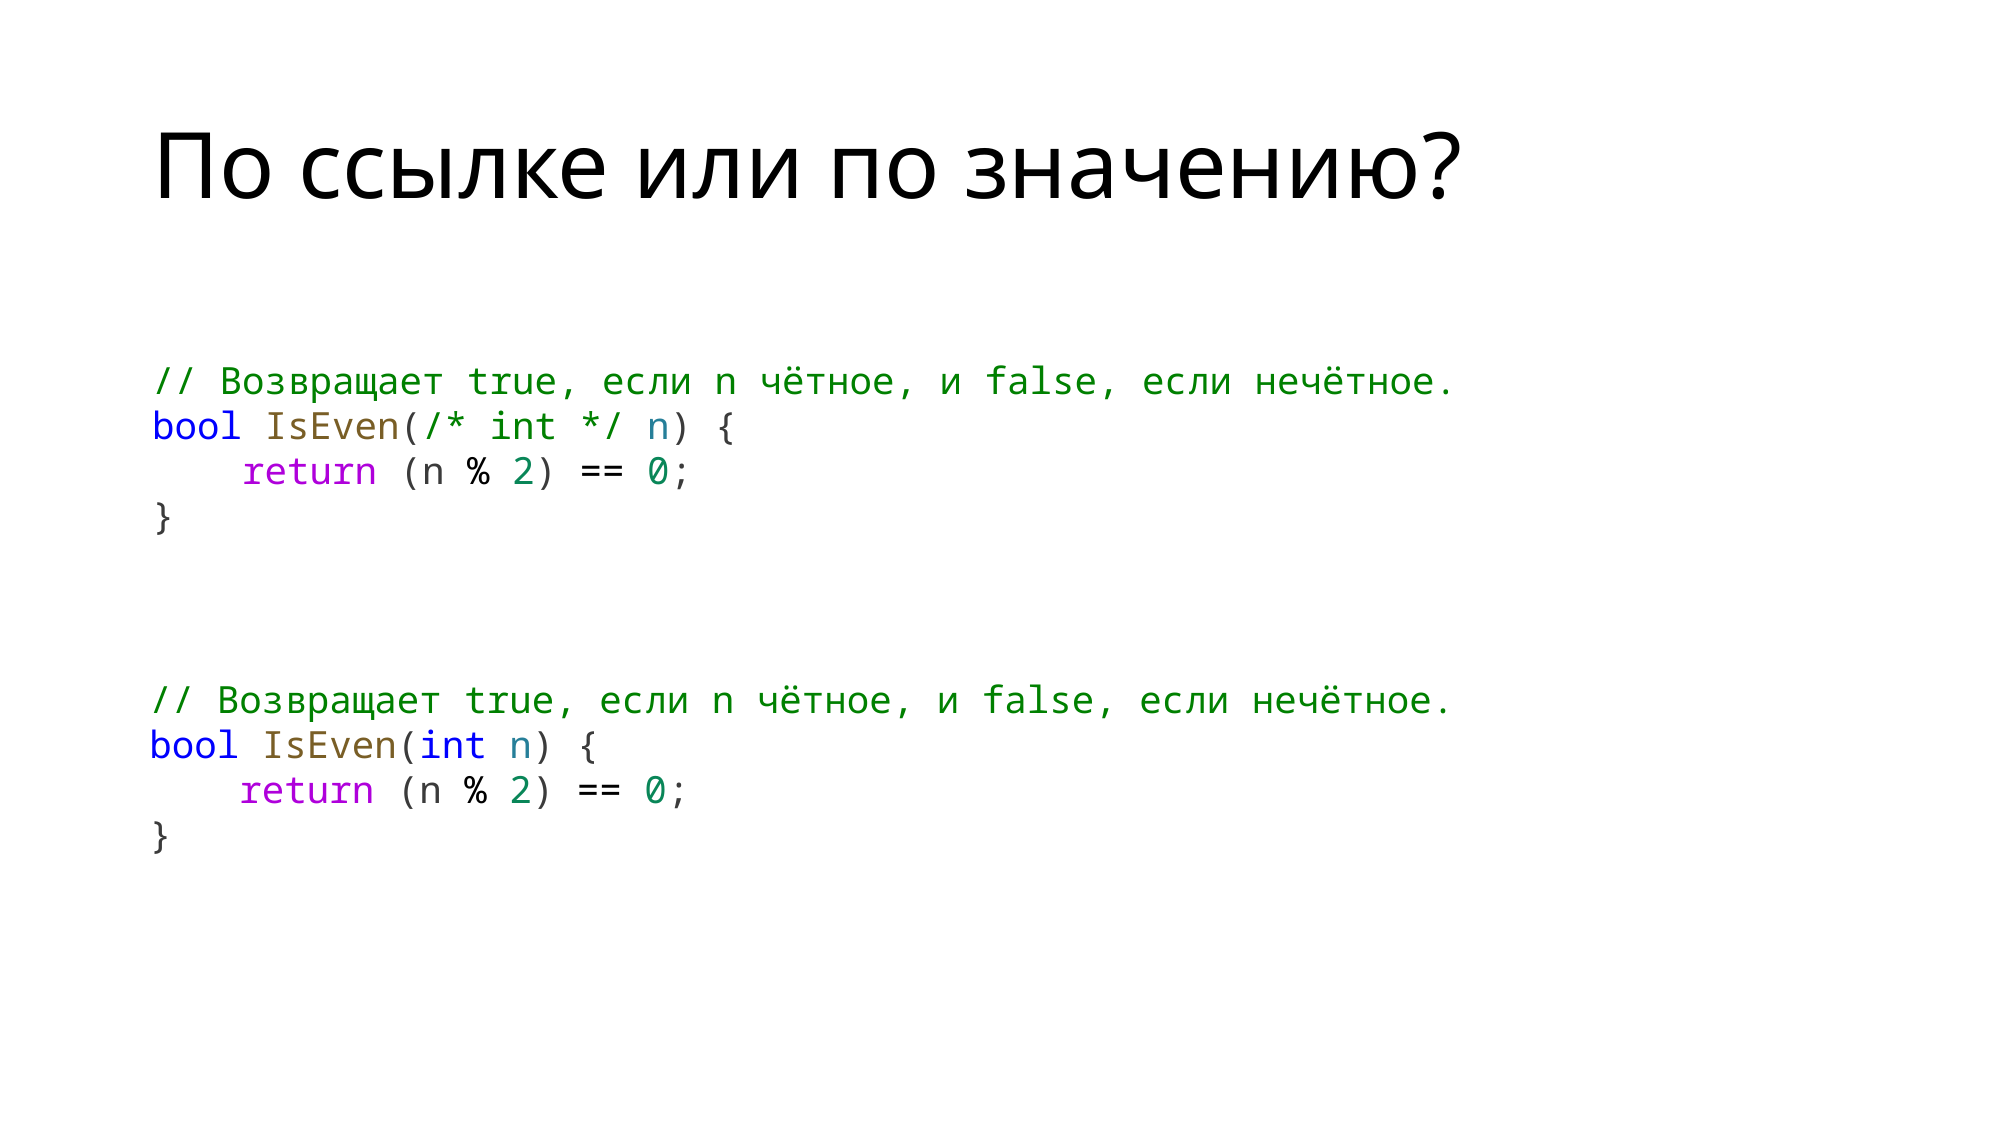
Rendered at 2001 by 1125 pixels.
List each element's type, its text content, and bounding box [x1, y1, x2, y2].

text_box // Возвращает true, если n чётное, и false, если нечётное. bool IsEven(/* int */ n) { return (n % 2) == 0; } [137, 349, 1500, 545]
title По ссылке или по значению? [137, 59, 1863, 278]
text_box // Возвращает true, если n чётное, и false, если нечётное. bool IsEven(int n) { return (n % 2) == 0; } [134, 668, 1498, 864]
